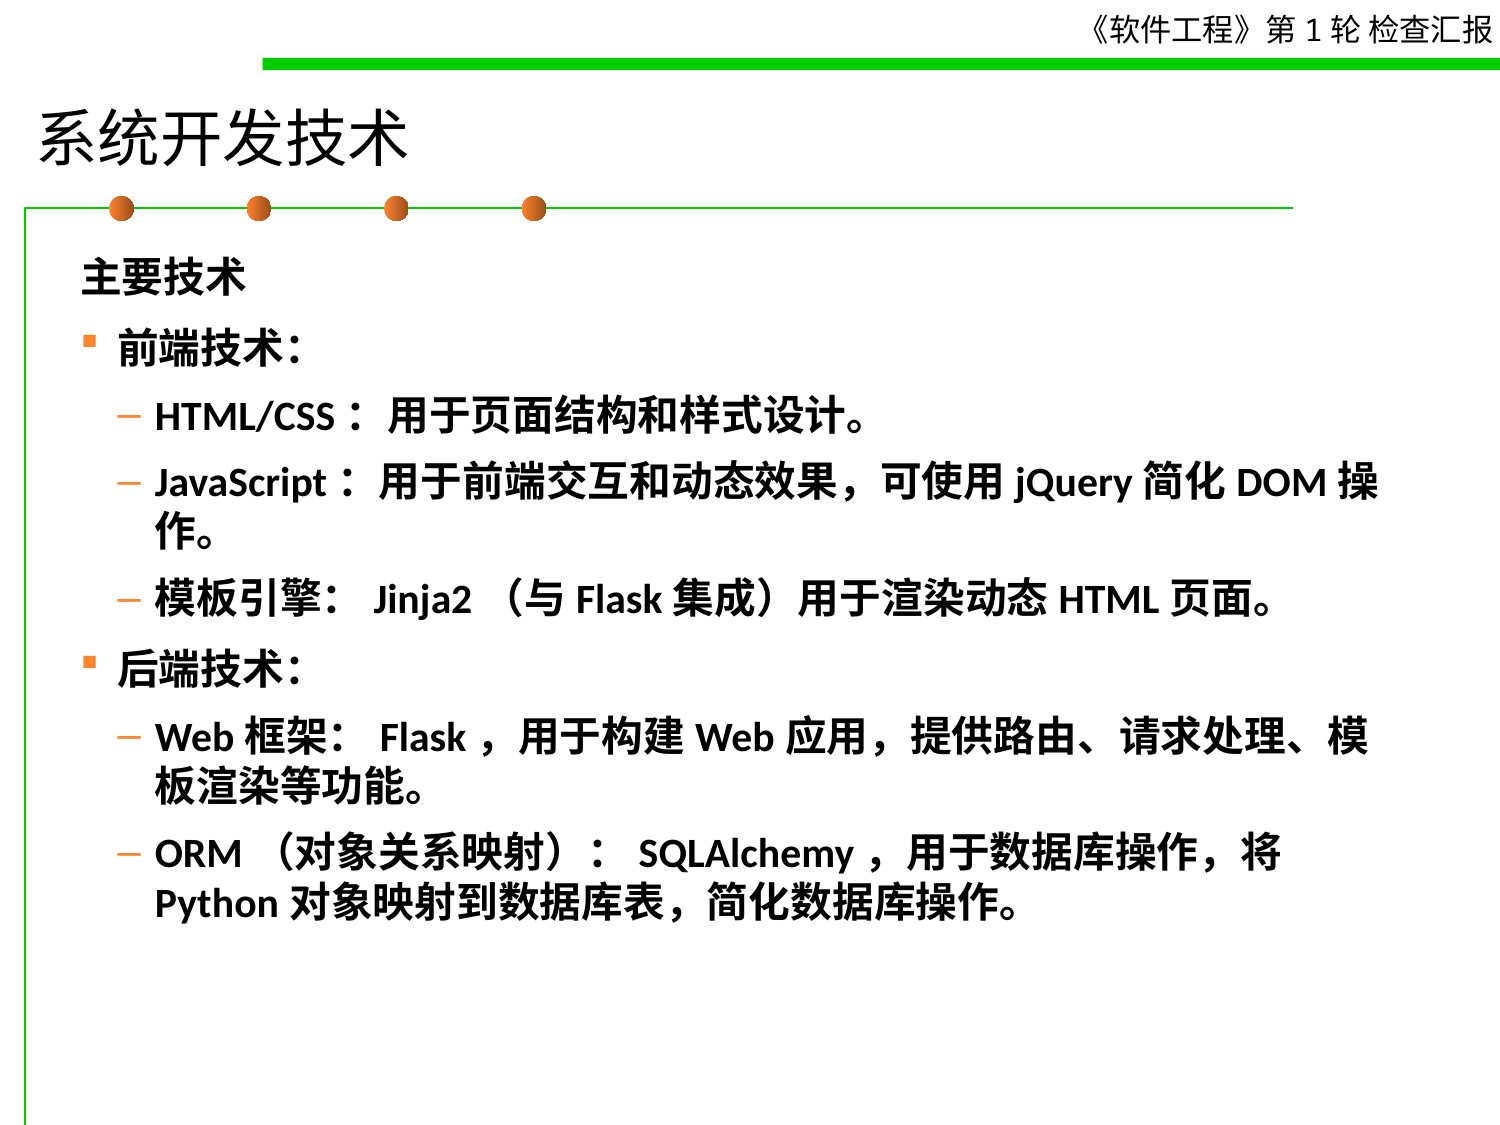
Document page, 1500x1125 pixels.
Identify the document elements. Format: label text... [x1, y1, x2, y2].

title 系统开发技术 [20, 83, 1415, 190]
list 主要技术 前端技术： HTML/CSS：用于页面结构和样式设计。 JavaScript：用于前端交互和动态效果，可使用jQuery简化DOM操作。 模板引擎：Jinja2（与Flask集成）用于渲染动态HTML页面。 后端技术： Web框架：Flask，用于构建Web应用，提供路由、请求处理、模板渲染等功能。 ORM（对象关系映射）：SQLAlchemy，用于数据库操作，将Python对象映射到数据库表，简化数据库操作。 [64, 243, 1412, 1083]
